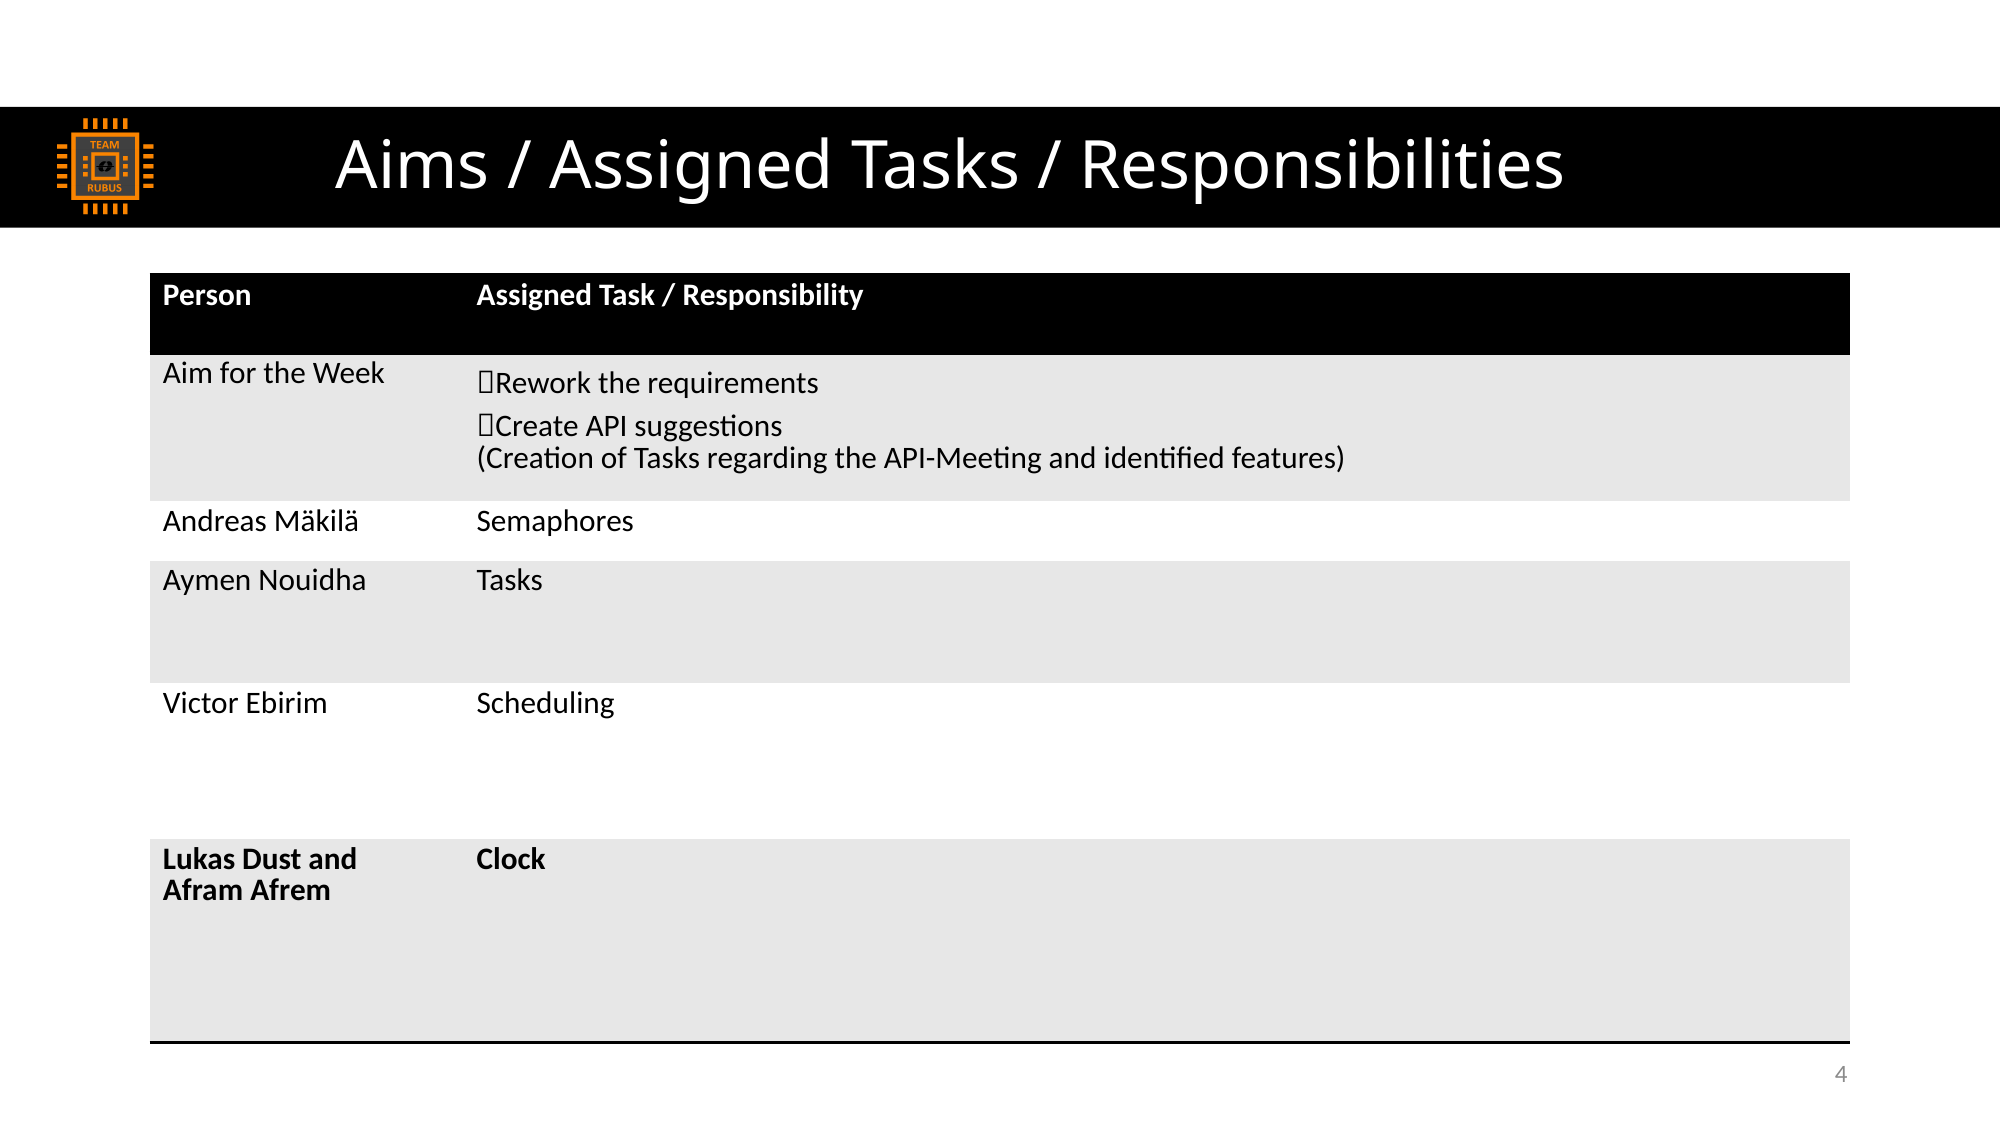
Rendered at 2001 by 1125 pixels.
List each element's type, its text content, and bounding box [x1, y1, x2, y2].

table_cell Tasks [463, 561, 1850, 683]
table_cell Victor Ebirim [150, 683, 463, 839]
table_header Assigned Task / Responsibility [463, 277, 1850, 351]
table_header Person [150, 277, 463, 351]
table_cell Clock [463, 839, 1850, 1041]
title Aims / Assigned Tasks / Responsibilities [91, 105, 1931, 228]
table_cell Scheduling [463, 683, 1850, 839]
picture [49, 114, 162, 221]
slide_number 4 [1412, 1042, 1863, 1103]
text_box [0, 106, 2000, 229]
table_cell Andreas Mäkilä [150, 501, 463, 561]
table_cell Aim for the Week [150, 355, 463, 501]
table_cell Aymen Nouidha [150, 561, 463, 683]
table_cell Rework the requirements Create API suggestions (Creation of Tasks regarding the API-Meeting and identified features) [463, 355, 1850, 501]
table_cell Lukas Dust and Afram Afrem [150, 839, 463, 1041]
table_cell Semaphores [463, 501, 1850, 561]
